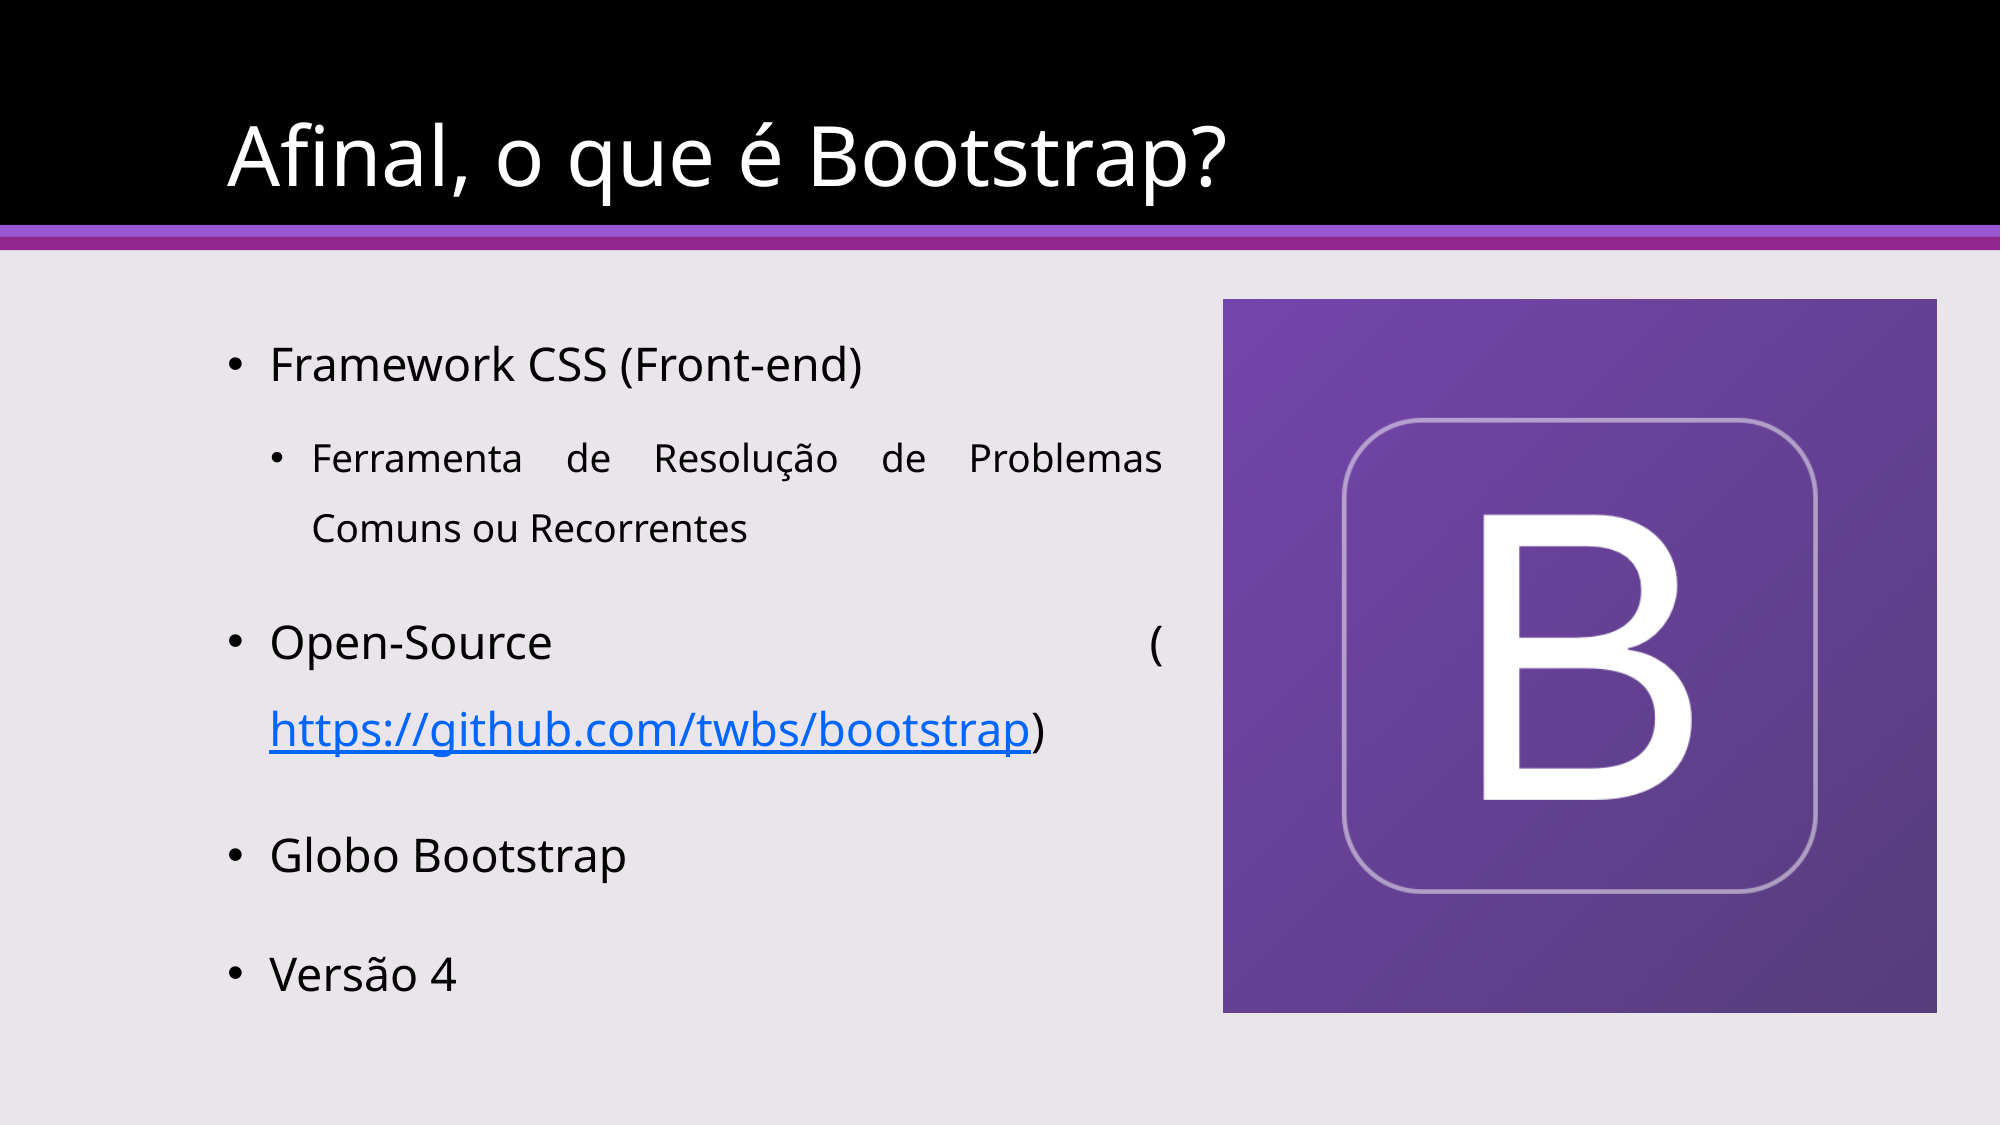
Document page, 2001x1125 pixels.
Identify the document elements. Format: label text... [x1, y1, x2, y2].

list Framework CSS (Front-end) Ferramenta de Resolução de Problemas Comuns ou Recorrentes Open-Source (https://github.com/twbs/bootstrap) Globo Bootstrap Versão 4 [212, 299, 1179, 1013]
picture [1223, 299, 1937, 1013]
title Afinal, o que é Bootstrap? [212, 41, 1788, 212]
